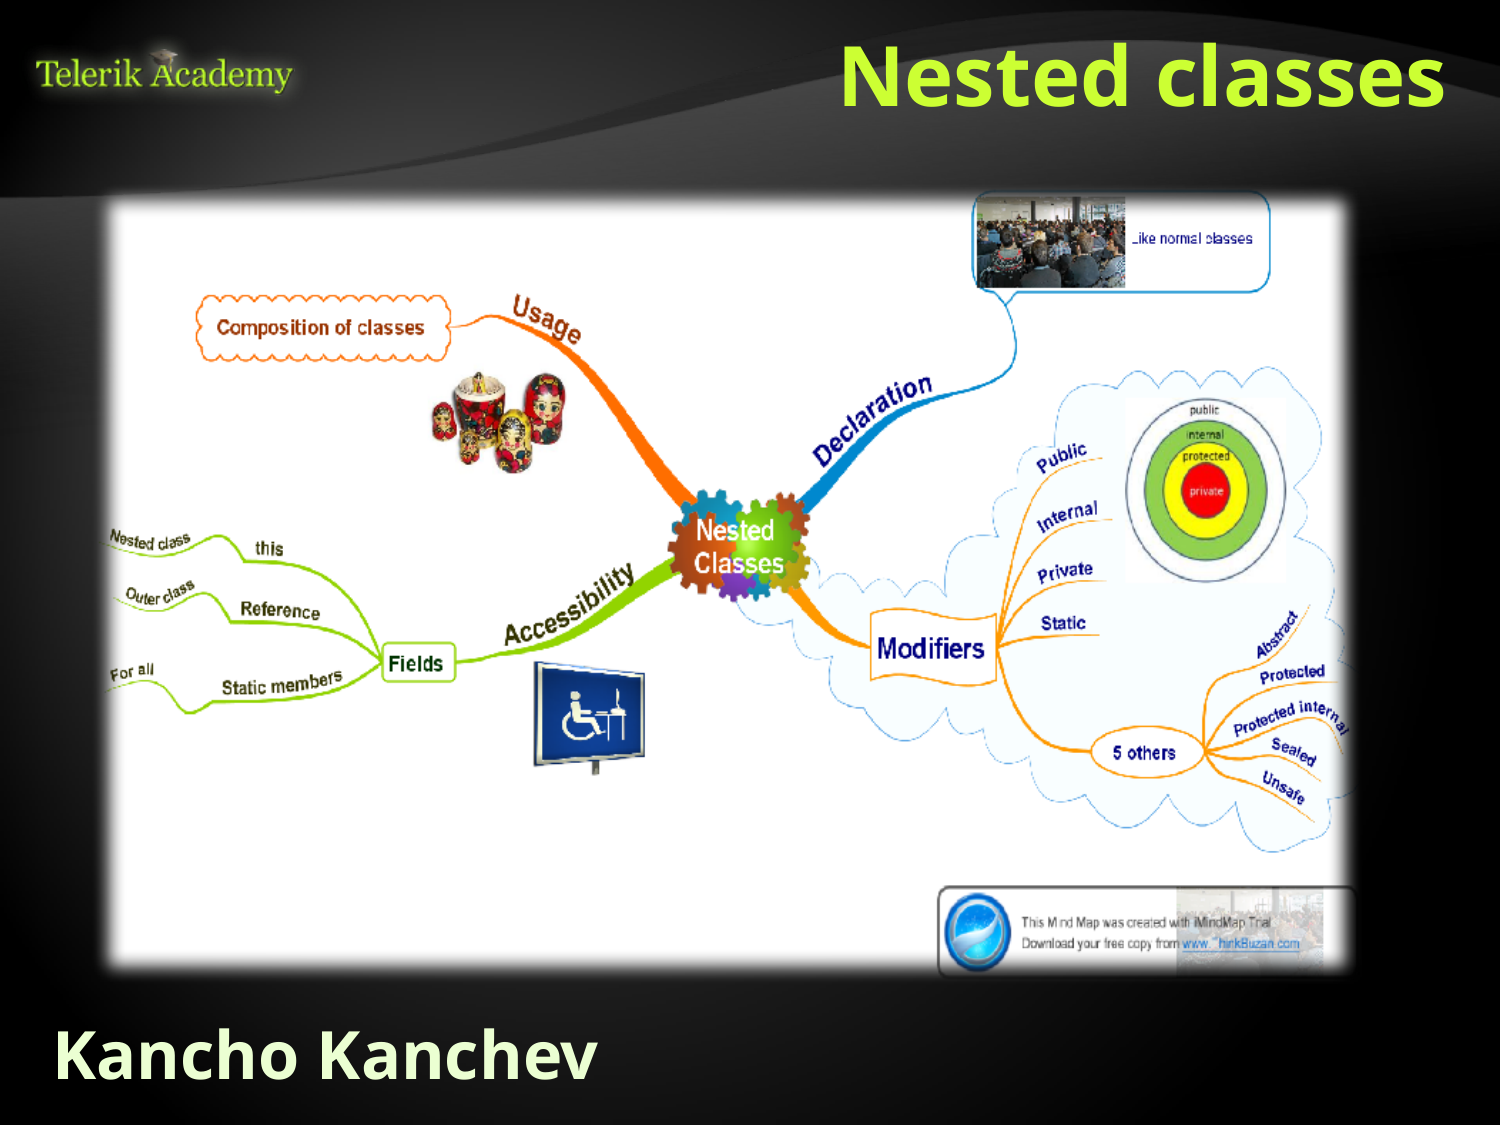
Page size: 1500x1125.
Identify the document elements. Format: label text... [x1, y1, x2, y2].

title Nested classes [300, 12, 1463, 150]
text_box Kancho Kanchev [37, 1001, 639, 1116]
list [37, 115, 1445, 458]
picture [0, 0, 1500, 1125]
